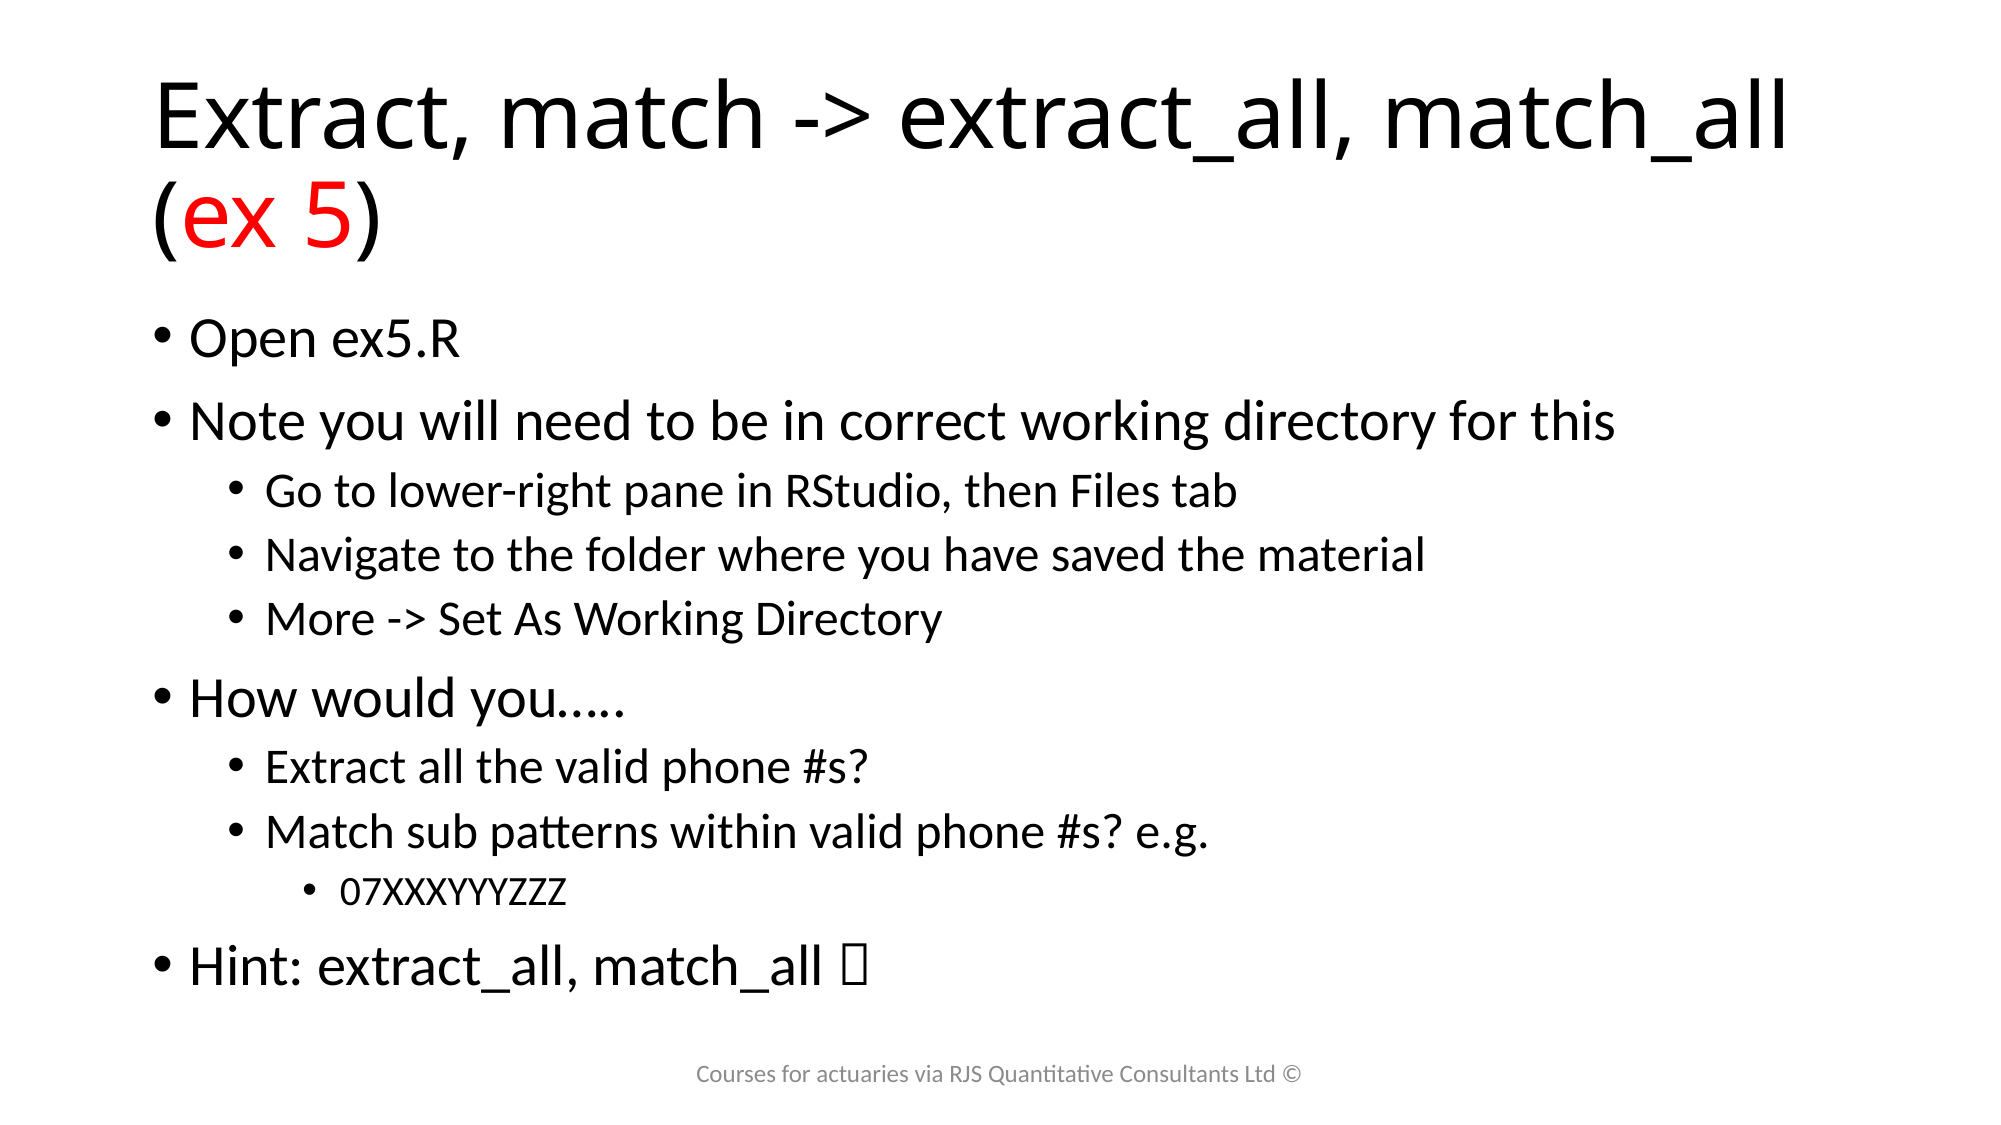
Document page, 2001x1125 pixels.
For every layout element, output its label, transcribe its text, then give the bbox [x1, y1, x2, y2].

list Open ex5.R Note you will need to be in correct working directory for this Go to lower-right pane in RStudio, then Files tab Navigate to the folder where you have saved the material More -> Set As Working Directory How would you….. Extract all the valid phone #s? Match sub patterns within valid phone #s? e.g. 07XXXYYYZZZ Hint: extract_all, match_all  [137, 299, 1863, 1014]
footer Courses for actuaries via RJS Quantitative Consultants Ltd © [662, 1042, 1338, 1103]
title Extract, match -> extract_all, match_all (ex 5) [137, 59, 1863, 278]
